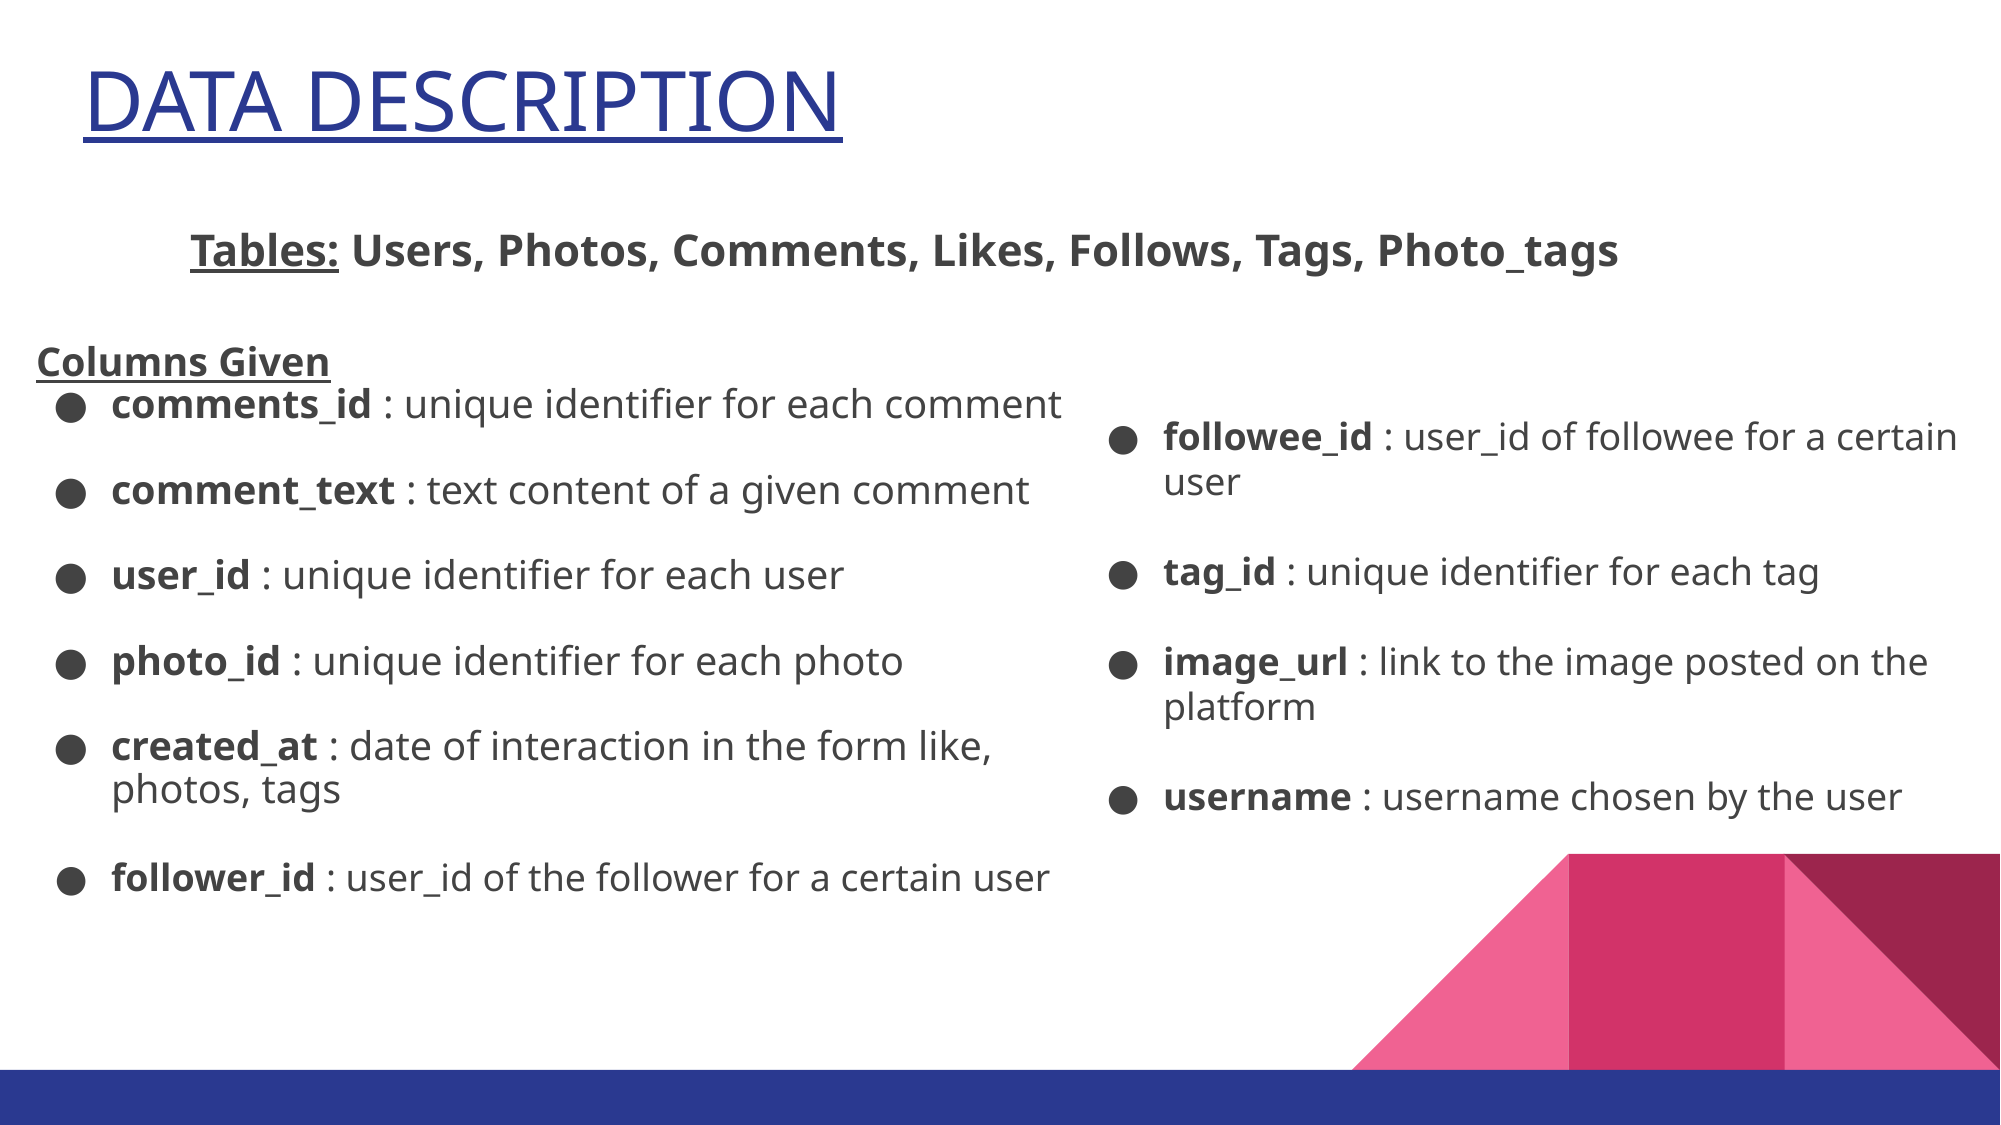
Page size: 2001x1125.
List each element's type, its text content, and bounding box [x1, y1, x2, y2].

list Columns Given comments_id : unique identifier for each comment comment_text : text content of a given comment user_id : unique identifier for each user photo_id : unique identifier for each photo created_at : date of interaction in the form like, photos, tags follower_id : user_id of the follower for a certain user [21, 301, 1087, 946]
title DATA DESCRIPTION [68, 37, 1932, 171]
text_box Tables: Users, Photos, Comments, Likes, Follows, Tags, Photo_tags [175, 170, 1886, 302]
text_box followee_id : user_id of followee for a certain user tag_id : unique identifier for each tag image_url : link to the image posted on the platform username : username chosen by the user [1073, 353, 2000, 948]
